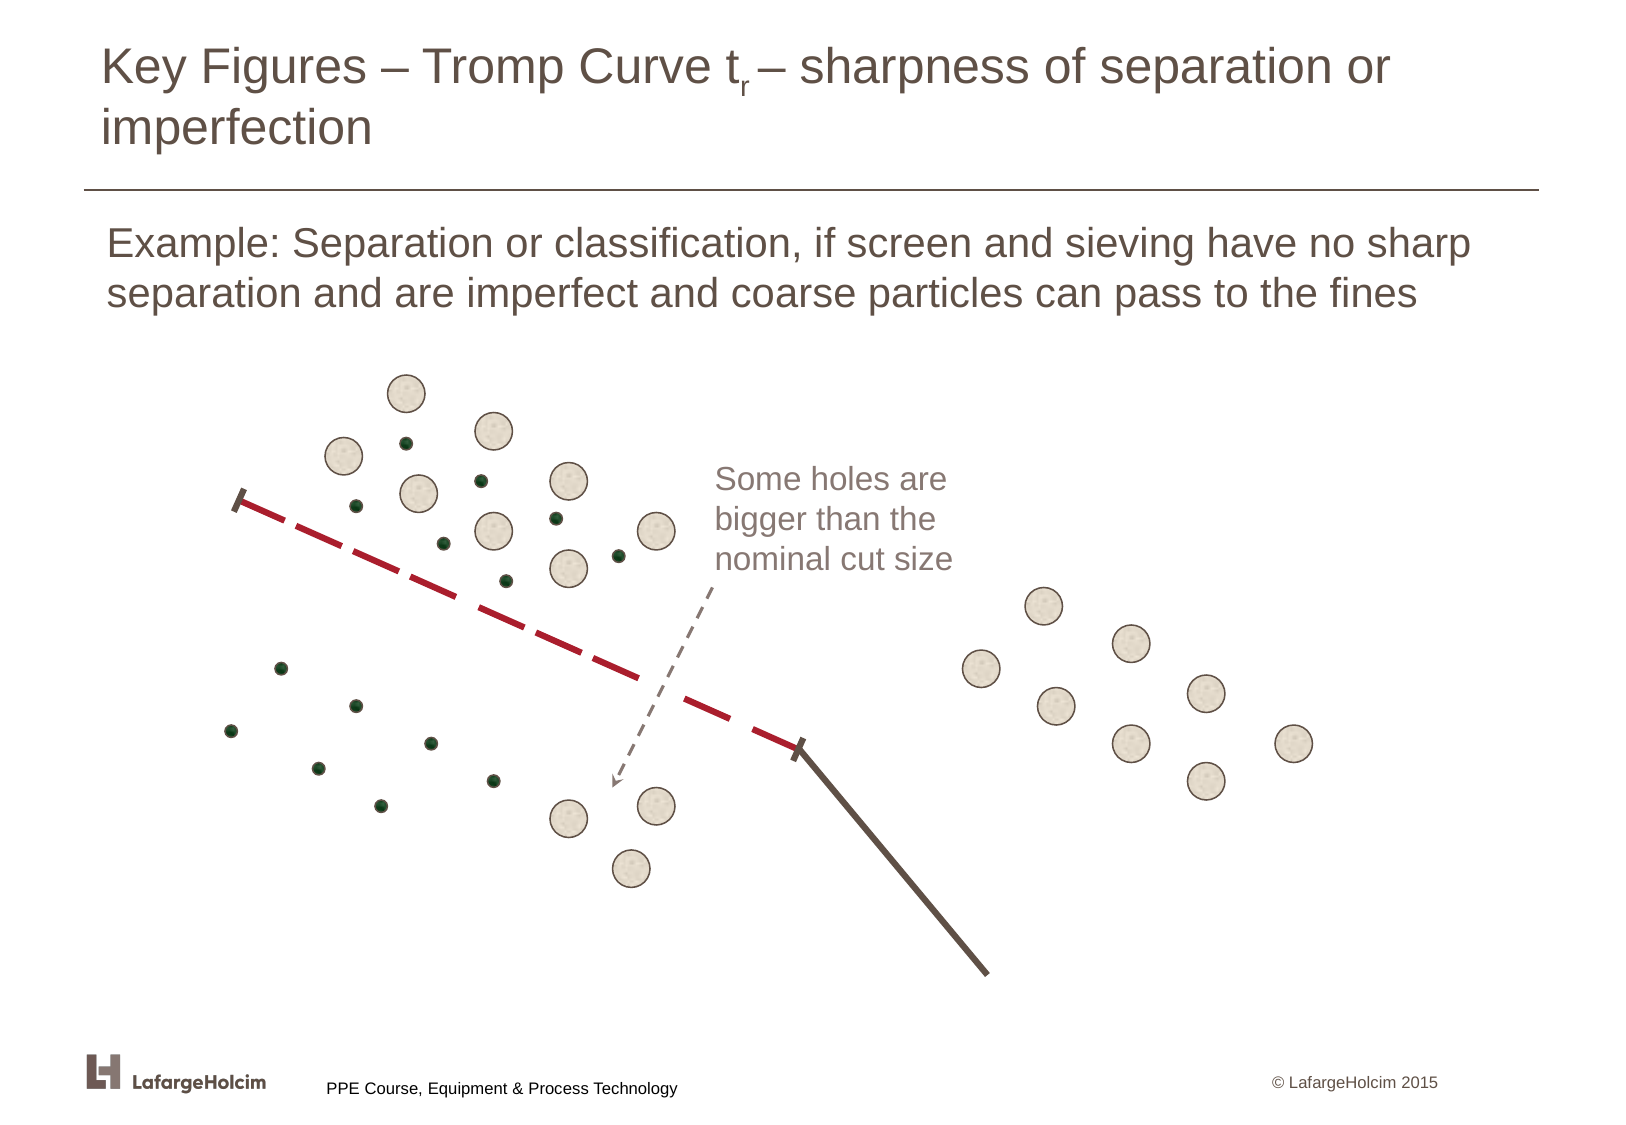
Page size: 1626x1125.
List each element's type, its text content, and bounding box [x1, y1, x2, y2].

text_box Example: Separation or classification, if screen and sieving have no sharp separation and are imperfect and coarse particles can pass to the fines [91, 208, 1593, 368]
title Key Figures – Tromp Curve tr – sharpness of separation or imperfection [85, 30, 1625, 171]
picture [85, 1053, 266, 1094]
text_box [212, 374, 1313, 976]
